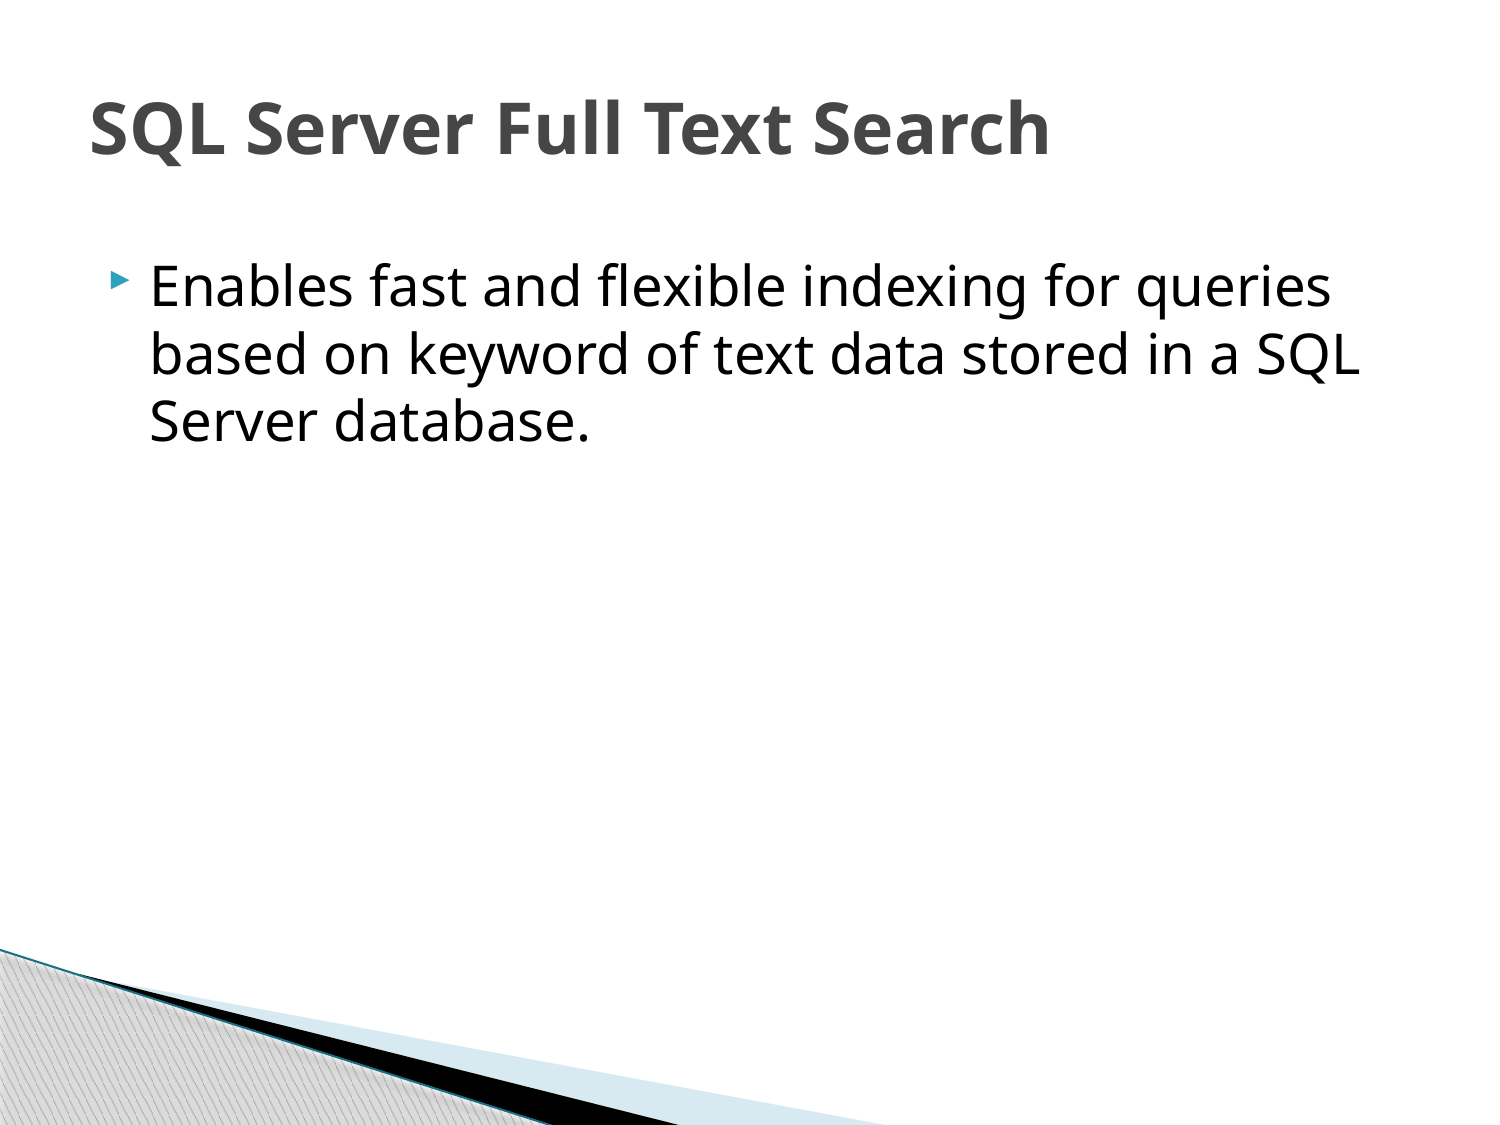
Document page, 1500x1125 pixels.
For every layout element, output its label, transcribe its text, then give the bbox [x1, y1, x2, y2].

title SQL Server Full Text Search [75, 75, 1425, 263]
list Enables fast and flexible indexing for queries based on keyword of text data stored in a SQL Server database. [75, 263, 1425, 986]
